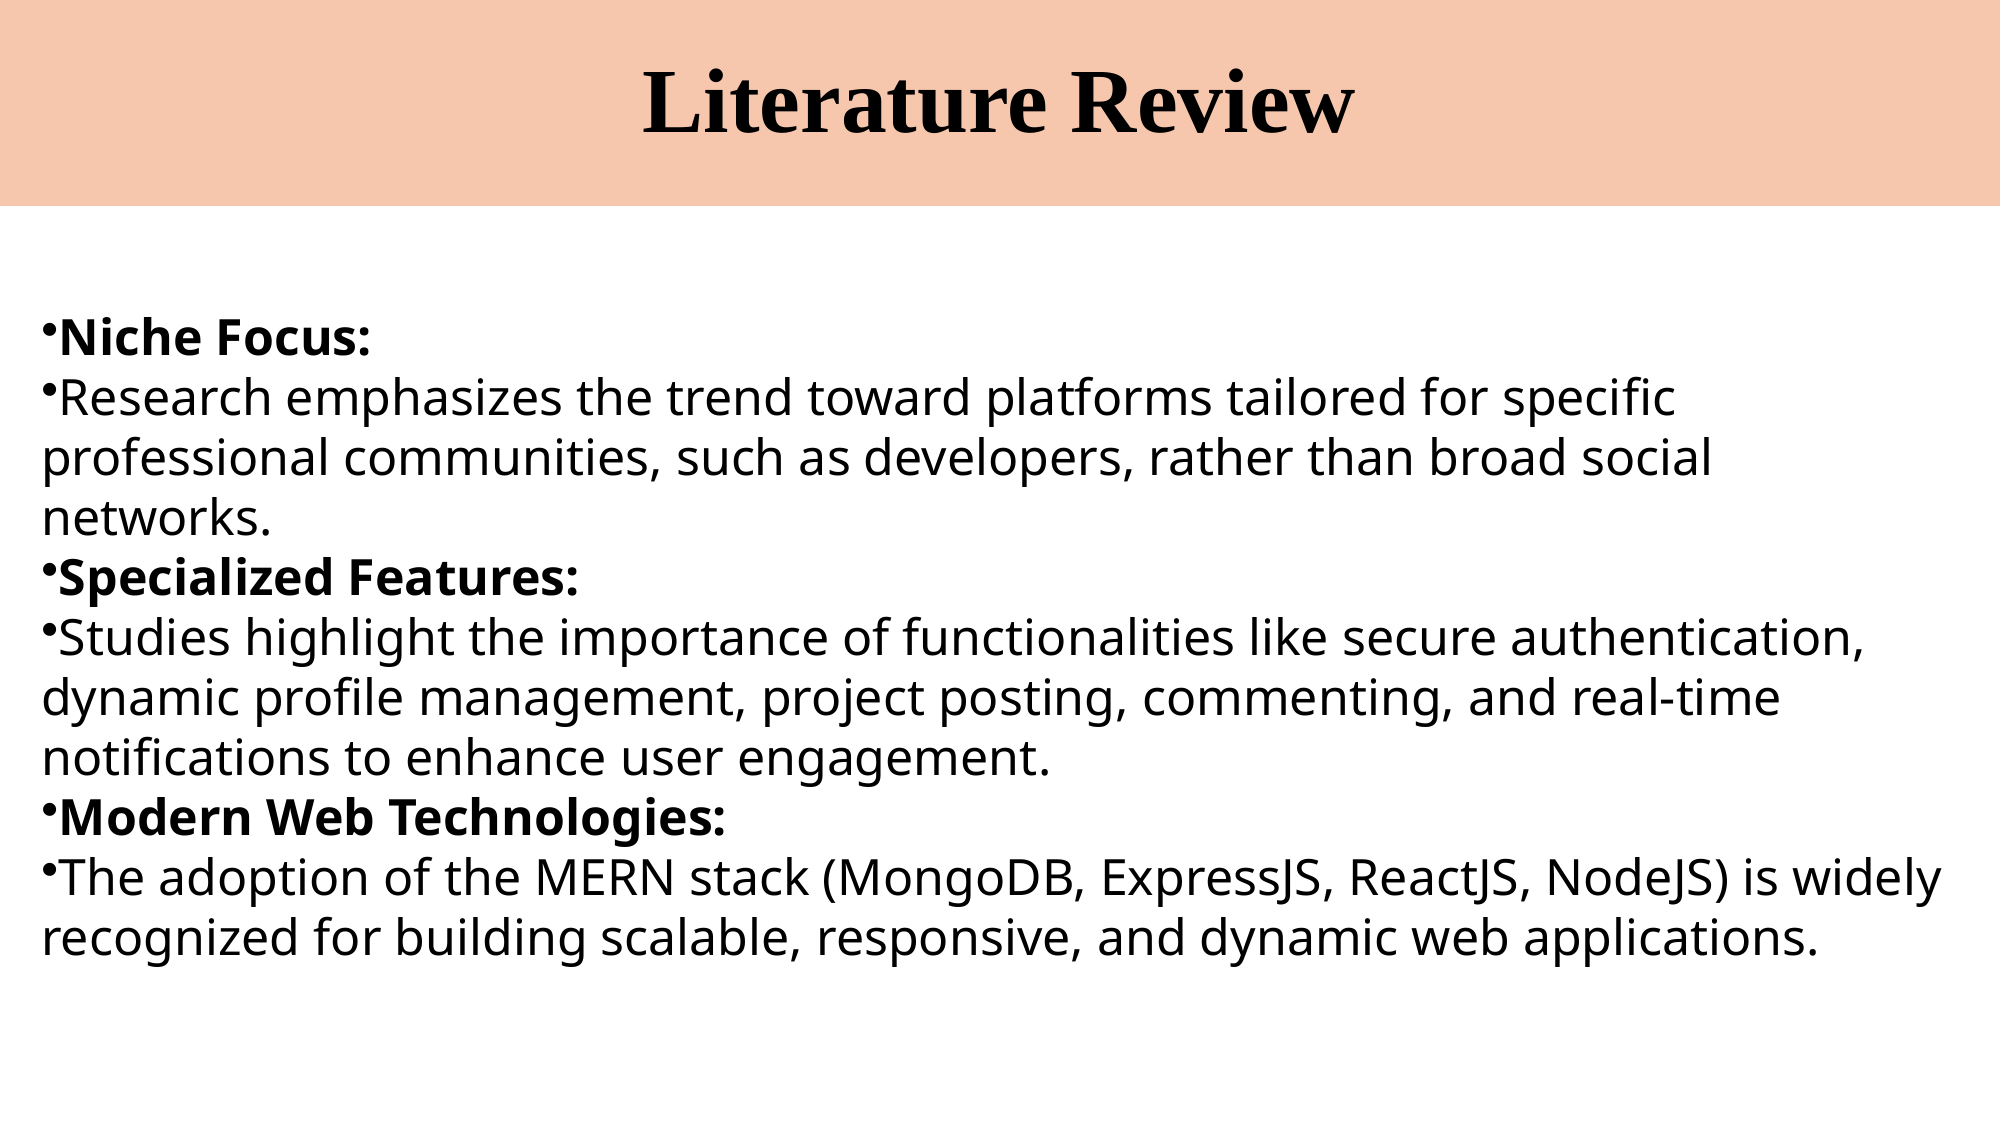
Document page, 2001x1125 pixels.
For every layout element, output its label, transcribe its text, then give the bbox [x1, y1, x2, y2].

title Literature Review [0, 0, 2000, 206]
list Niche Focus: Research emphasizes the trend toward platforms tailored for specific professional communities, such as developers, rather than broad social networks. Specialized Features: Studies highlight the importance of functionalities like secure authentication, dynamic profile management, project posting, commenting, and real-time notifications to enhance user engagement. Modern Web Technologies: The adoption of the MERN stack (MongoDB, ExpressJS, ReactJS, NodeJS) is widely recognized for building scalable, responsive, and dynamic web applications. [26, 297, 1974, 1018]
